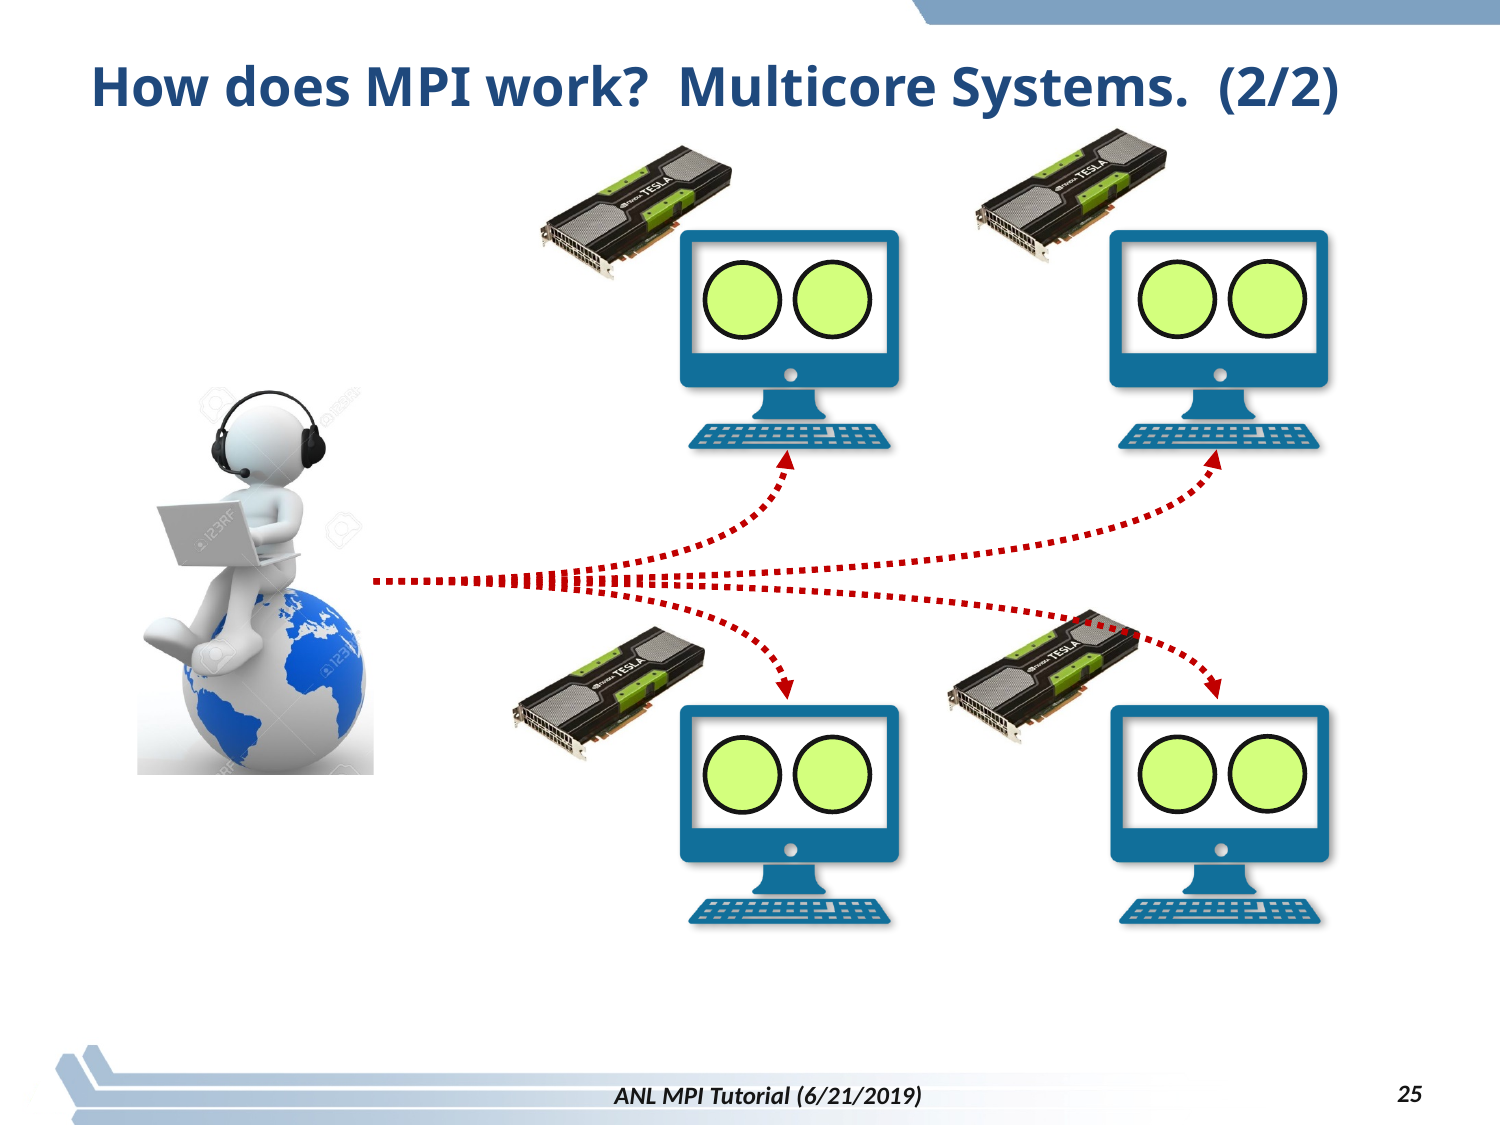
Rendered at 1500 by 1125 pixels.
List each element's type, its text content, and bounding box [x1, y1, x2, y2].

footer ANL MPI Tutorial (6/21/2019) [324, 1074, 1213, 1116]
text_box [373, 580, 1218, 700]
picture [538, 142, 901, 449]
title How does MPI work? Multicore Systems. (2/2) [74, 44, 1426, 176]
slide_number 25 [1275, 1072, 1438, 1113]
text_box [373, 449, 1217, 579]
picture [946, 698, 1331, 925]
picture [973, 126, 1330, 450]
picture [0, 1037, 1500, 1125]
picture [511, 700, 901, 925]
picture [0, 0, 1500, 26]
picture [137, 387, 374, 776]
